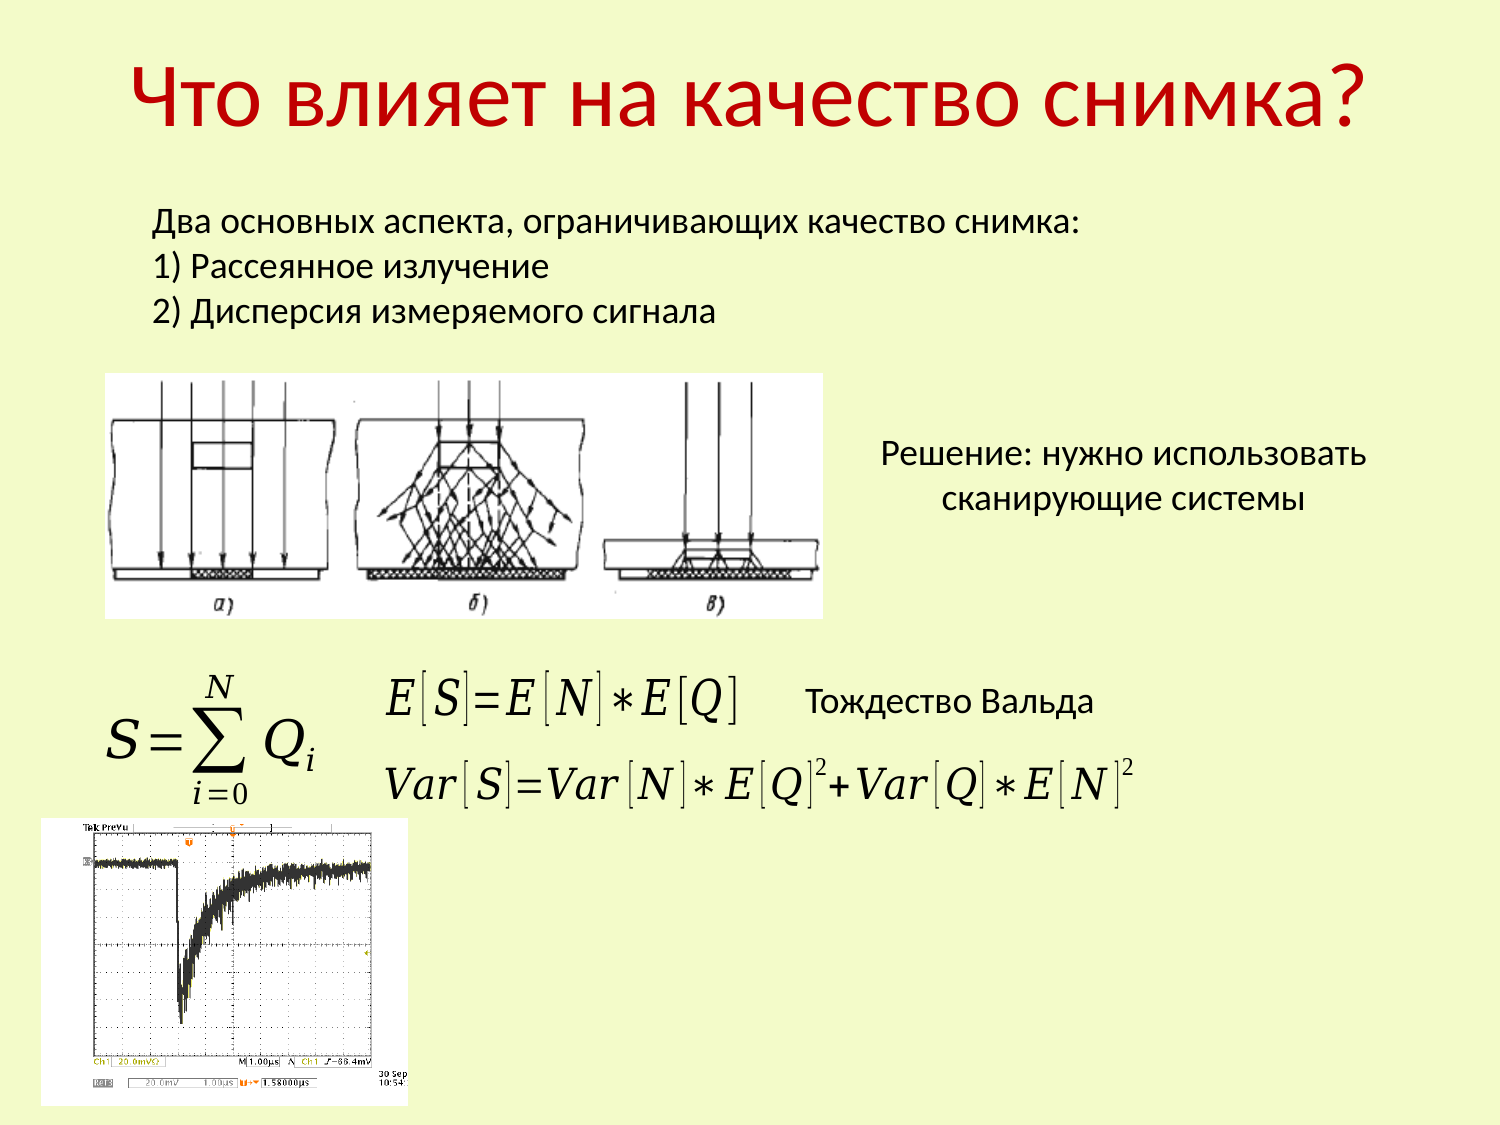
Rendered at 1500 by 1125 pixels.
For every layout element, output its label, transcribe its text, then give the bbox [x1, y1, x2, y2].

text_box Что влияет на качество снимка? [74, 0, 1425, 184]
picture [41, 818, 408, 1107]
text_box Два основных аспекта, ограничивающих качество снимка: 1) Рассеянное излучение 2) Дисперсия измеряемого сигнала [137, 188, 1378, 339]
text_box Решение: нужно использовать сканирующие системы [829, 420, 1425, 526]
picture [105, 373, 824, 619]
text_box Тождество Вальда [761, 668, 1139, 729]
